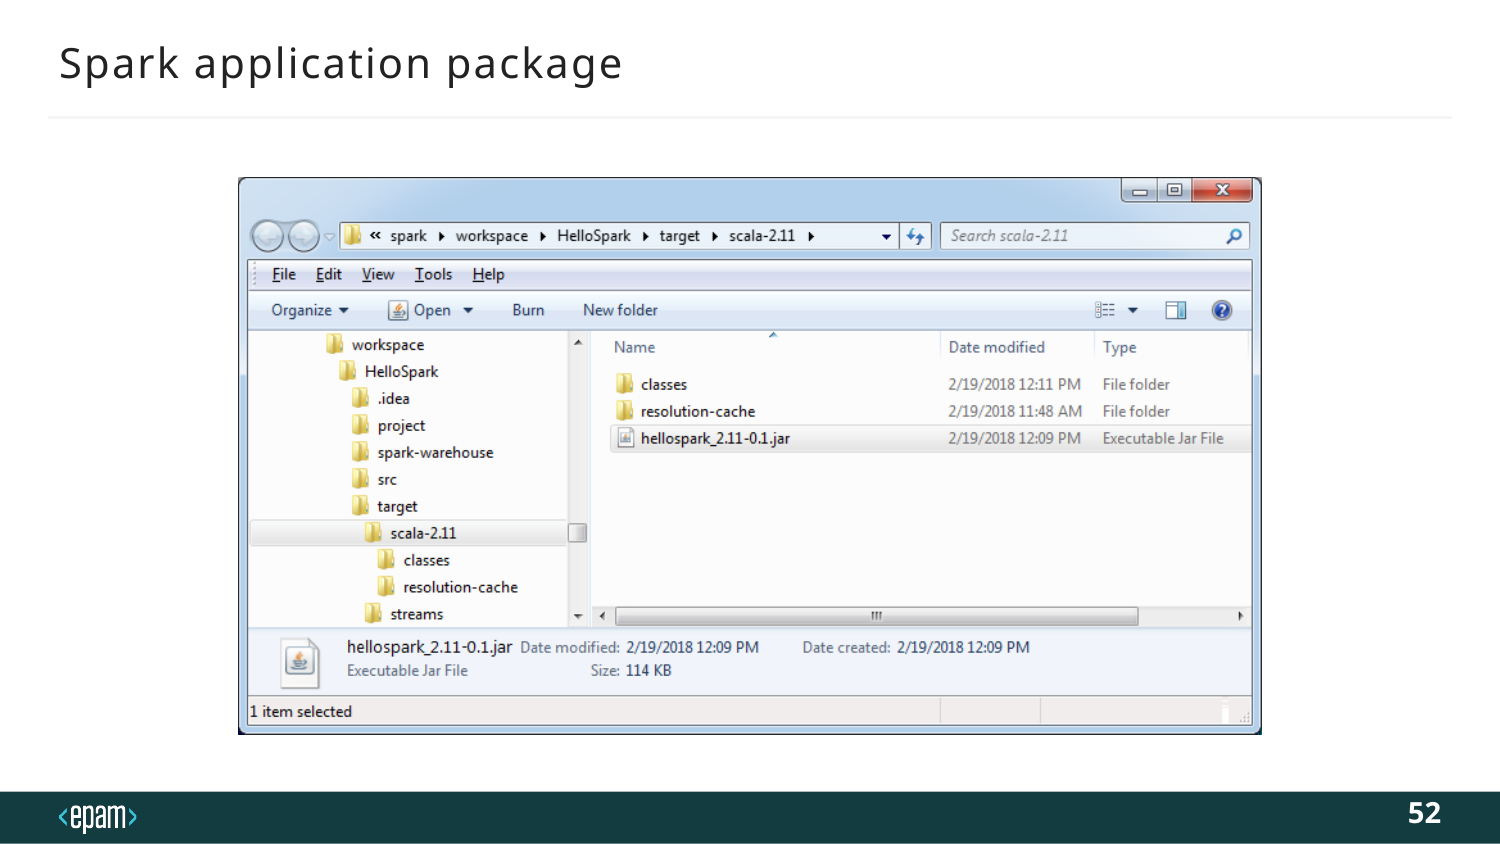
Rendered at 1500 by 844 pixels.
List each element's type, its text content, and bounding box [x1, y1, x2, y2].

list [238, 177, 1262, 735]
title Spark application package [59, 37, 1442, 87]
slide_number 52 [1216, 791, 1442, 844]
